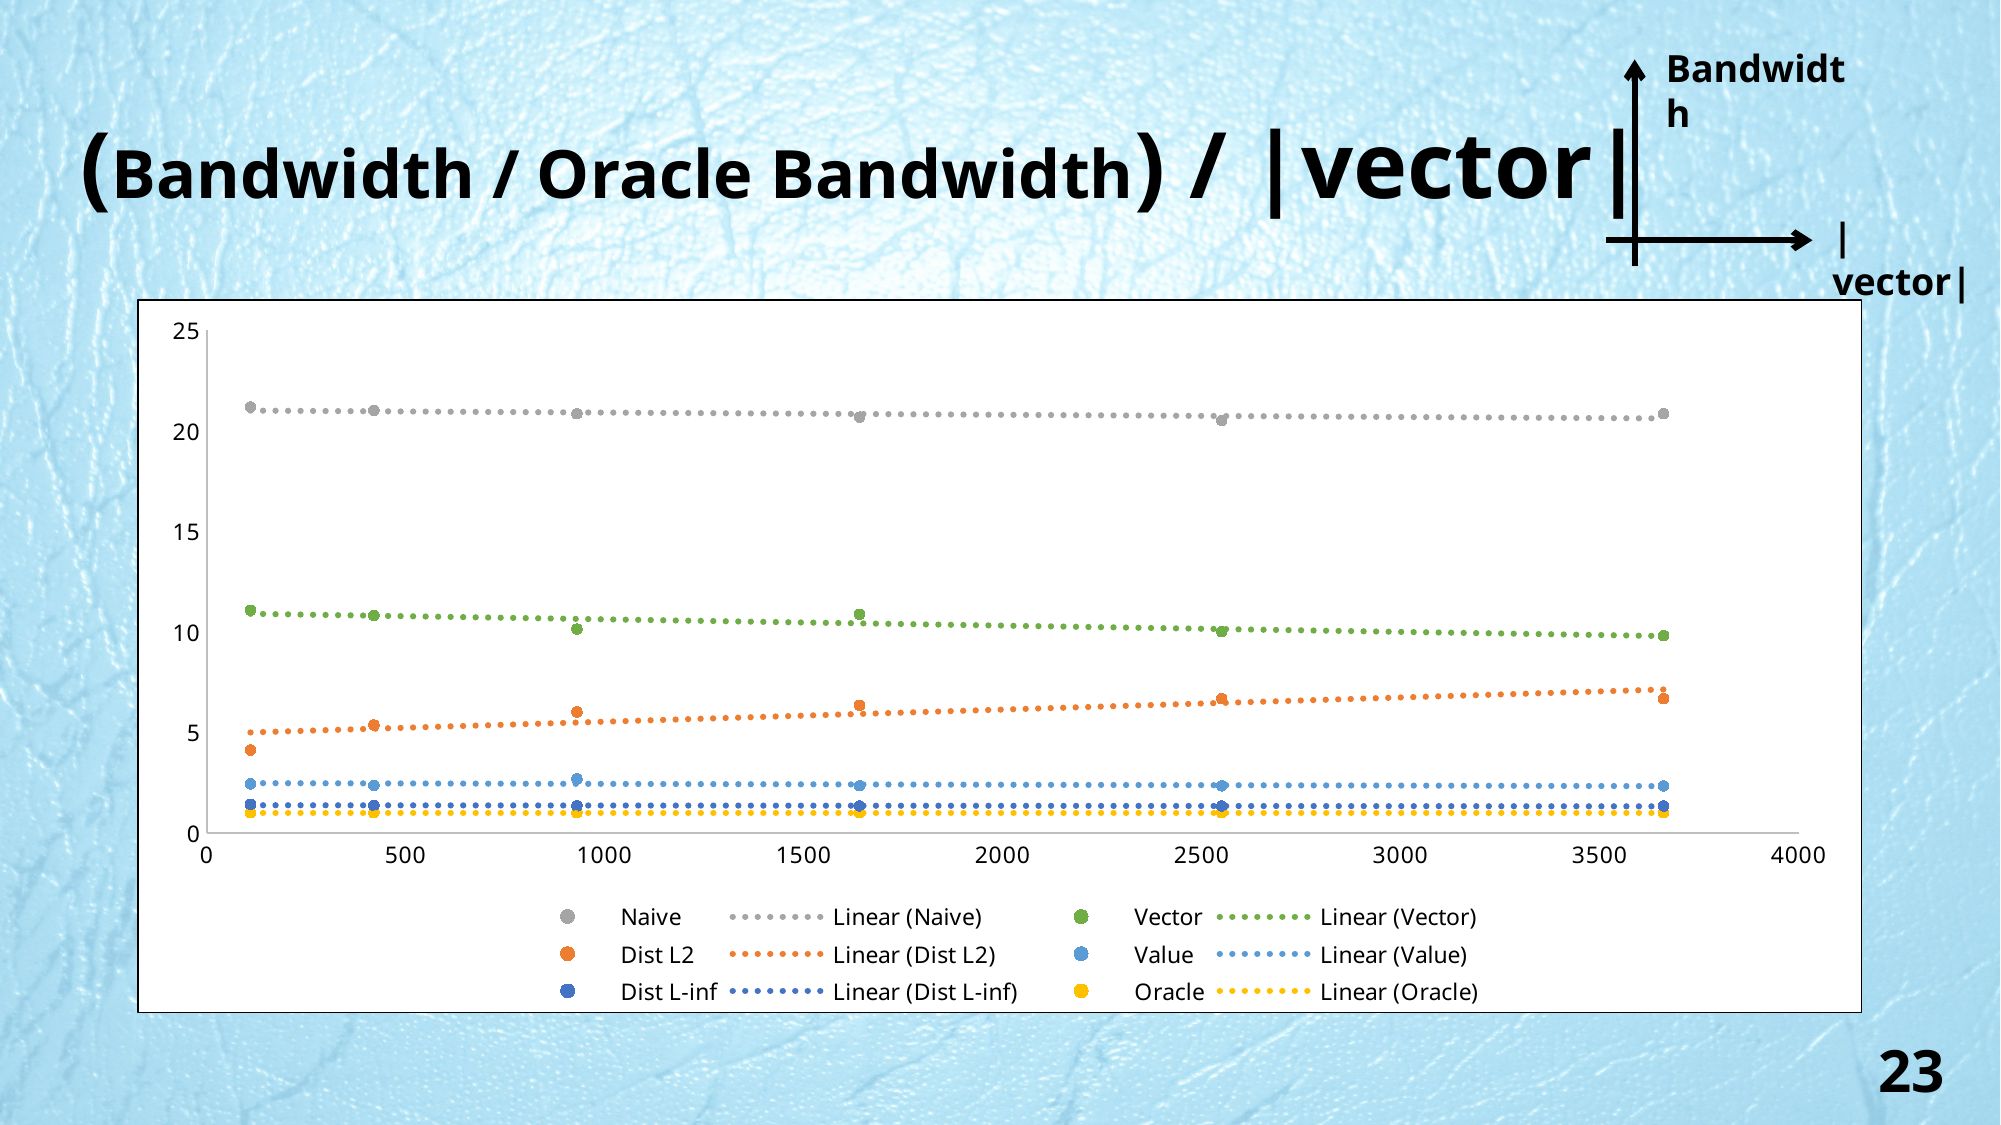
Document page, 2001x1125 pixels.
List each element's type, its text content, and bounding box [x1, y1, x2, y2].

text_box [1605, 37, 2000, 267]
chart [137, 299, 1863, 1014]
picture [0, 0, 2001, 1125]
title (Bandwidth / Oracle Bandwidth) / |vector| [0, 59, 1725, 278]
